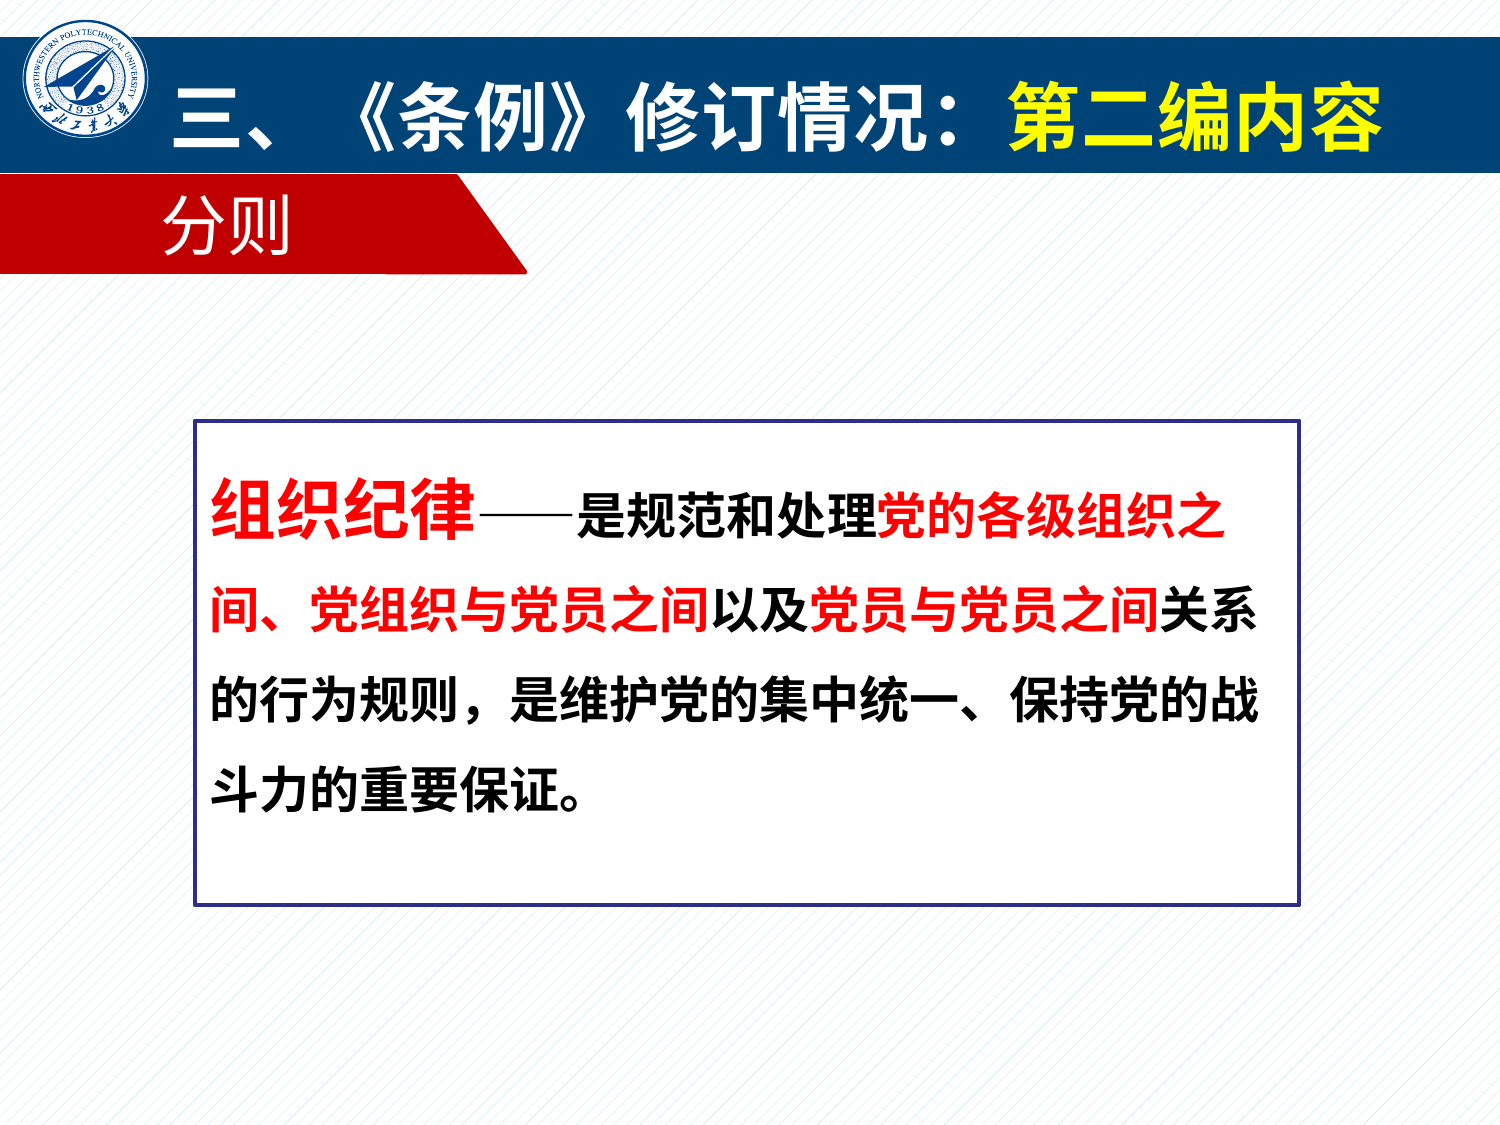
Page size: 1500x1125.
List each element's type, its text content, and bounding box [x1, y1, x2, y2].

text_box [0, 37, 1500, 173]
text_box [0, 175, 526, 273]
text_box 三、《条例》修订情况：第二编内容 [100, 54, 1459, 169]
text_box 组织纪律——是规范和处理党的各级组织之间、党组织与党员之间以及党员与党员之间关系的行为规则，是维护党的集中统一、保持党的战斗力的重要保证。 [193, 419, 1301, 907]
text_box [23, 19, 148, 138]
